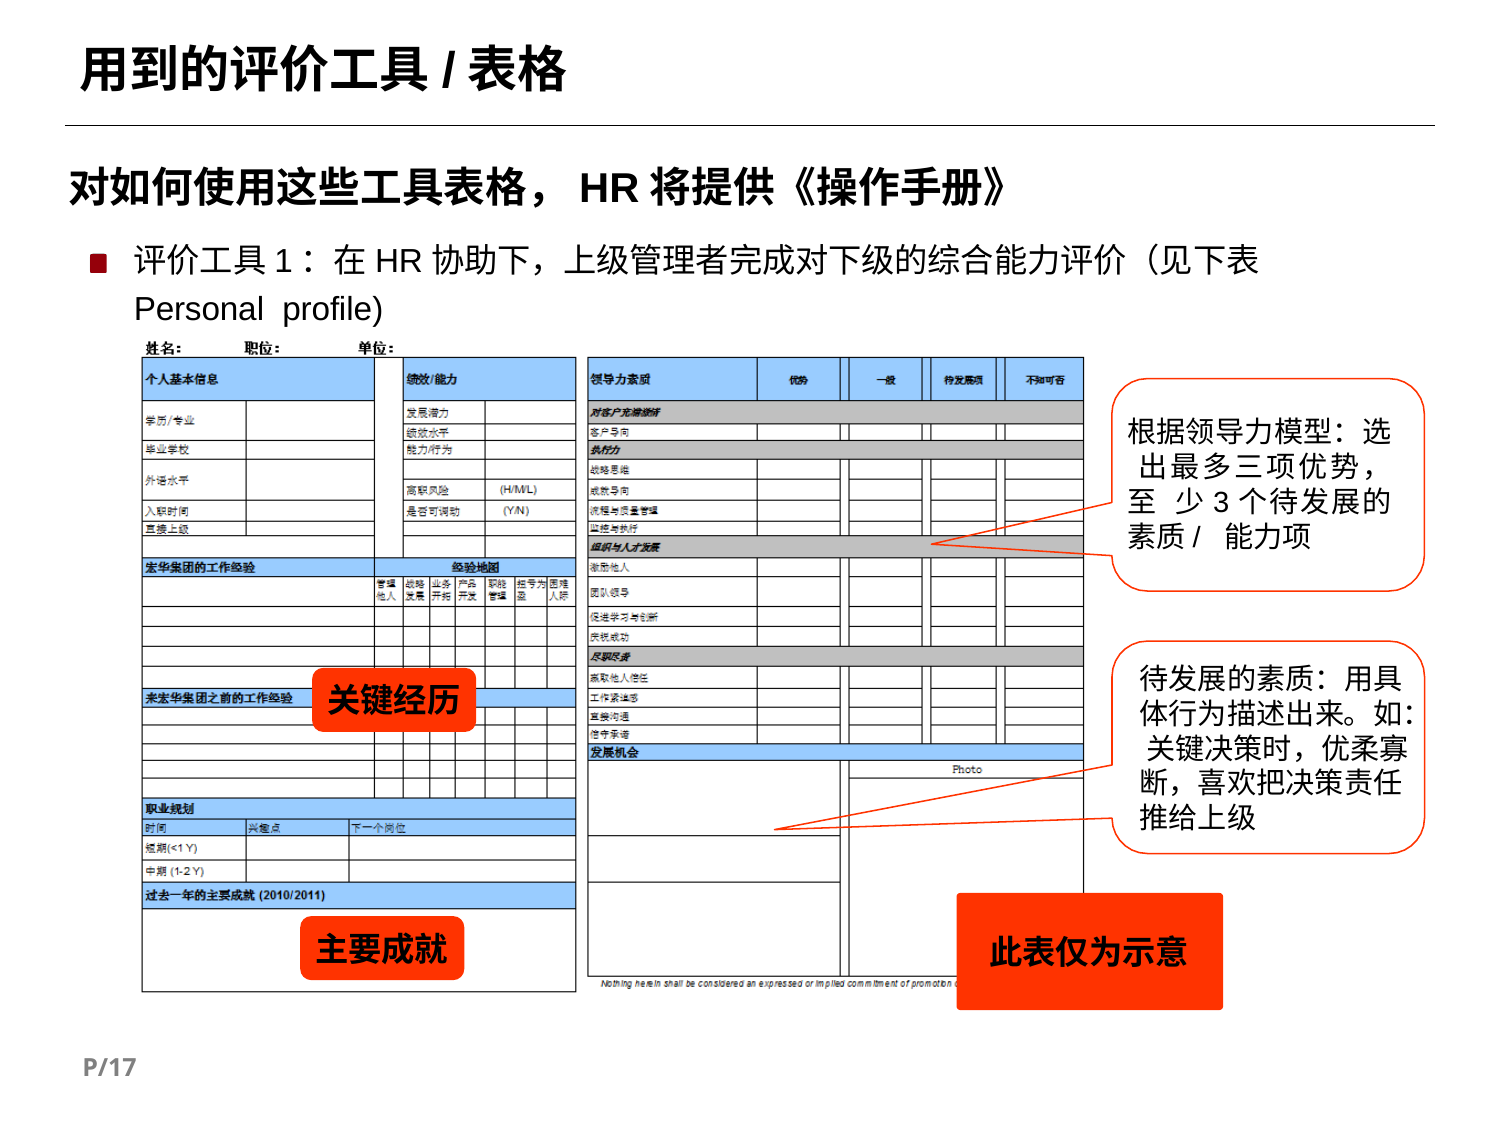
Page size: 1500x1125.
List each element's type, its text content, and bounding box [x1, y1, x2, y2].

text_box [774, 641, 1421, 854]
text_box [312, 668, 476, 732]
text_box [135, 553, 1093, 999]
text_box 待发展的素质：用具 体行为描述出来。如： 关键决策时，优柔寡 断，喜欢把决策责任 推给上级 [1137, 660, 1434, 835]
text_box 对如何使用这些工具表格，HR将提供《操作手册》 评价工具1：在HR协助下，上级管理者完成对下级的综合能力评价（见下表Personal profile) 根据领导力模型：选 出最多三项优势，至 少3个待发展的素质/ 能力项 [66, 226, 1393, 553]
title 用到的评价工具/表格 [12, 37, 1488, 226]
slide_number P/17 [80, 1058, 146, 1125]
text_box [1070, 379, 1425, 592]
text_box 关键经历 [325, 679, 464, 720]
text_box [957, 893, 1223, 1010]
text_box 此表仅为示意 [987, 931, 1193, 972]
text_box 主要成就 [313, 927, 452, 968]
text_box [301, 916, 464, 980]
